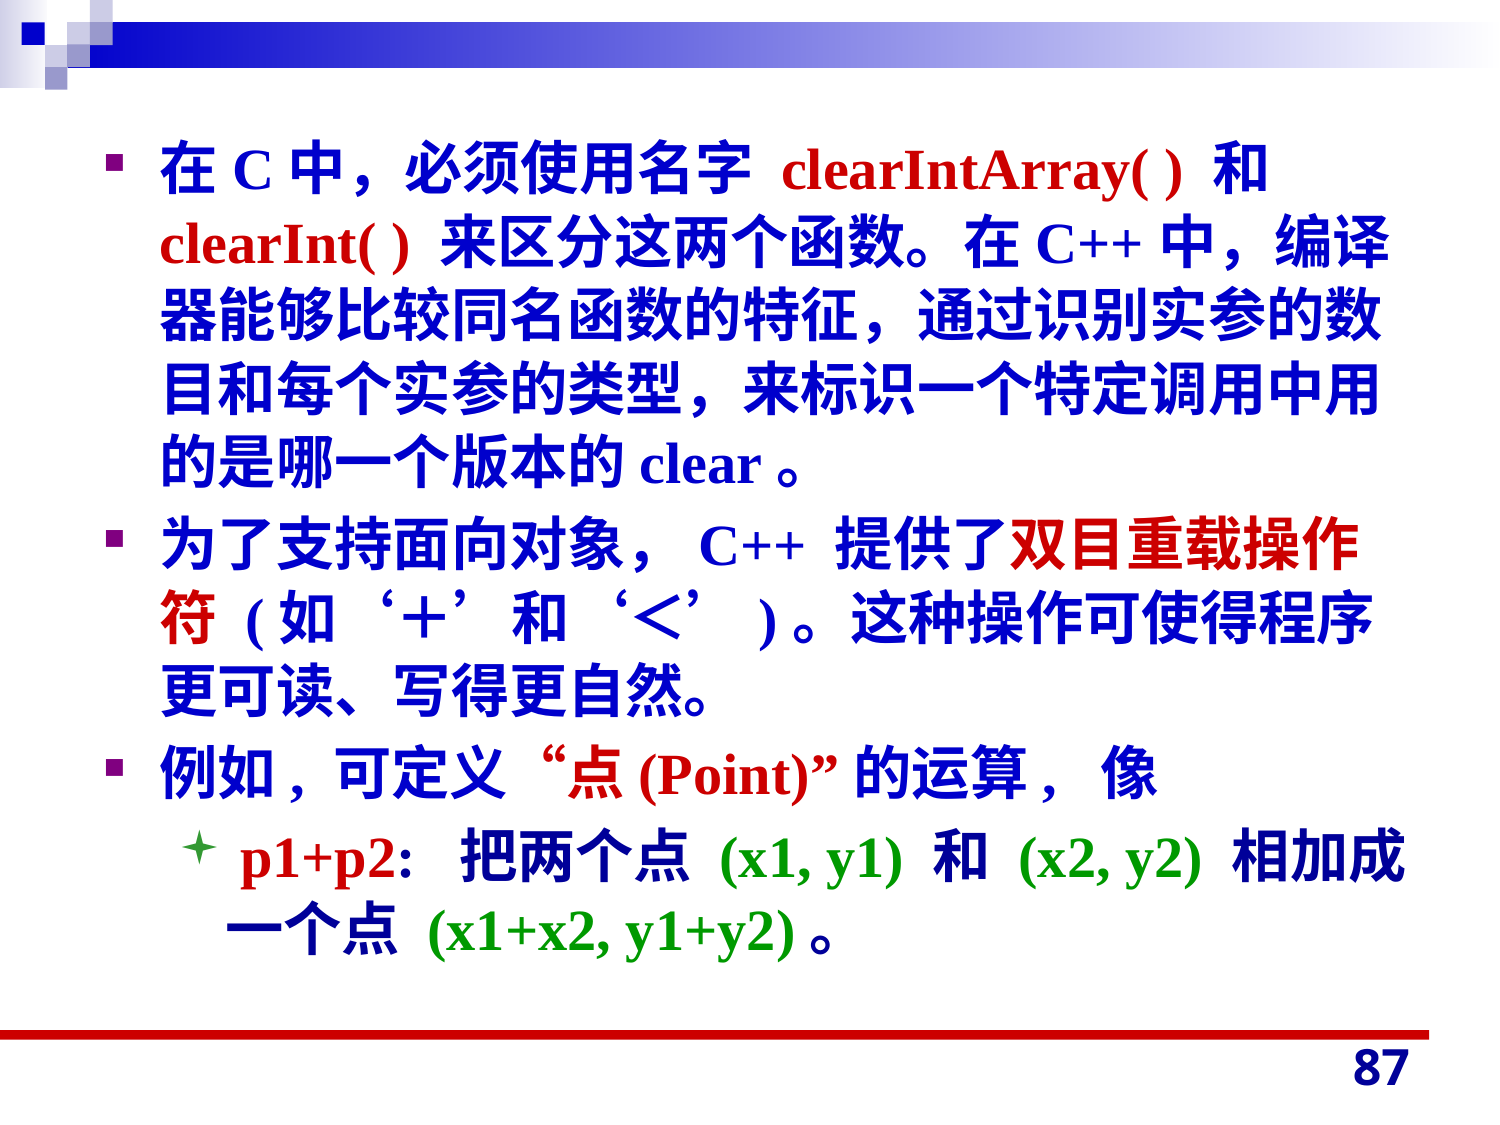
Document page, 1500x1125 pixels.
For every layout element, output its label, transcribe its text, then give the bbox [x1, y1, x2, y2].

list 在C中，必须使用名字 clearIntArray( ) 和clearInt( ) 来区分这两个函数。在C++中，编译器能够比较同名函数的特征，通过识别实参的数目和每个实参的类型，来标识一个特定调用中用的是哪一个版本的clear。 为了支持面向对象，C++ 提供了双目重载操作符 (如‘＋’和‘＜’)。这种操作可使得程序更可读、写得更自然。 例如, 可定义“点(Point)”的运算, 像 p1+p2: 把两个点 (x1, y1) 和 (x2, y2) 相加成一个点 (x1+x2, y1+y2)。 [88, 120, 1426, 1071]
slide_number 87 [1074, 1071, 1425, 1112]
